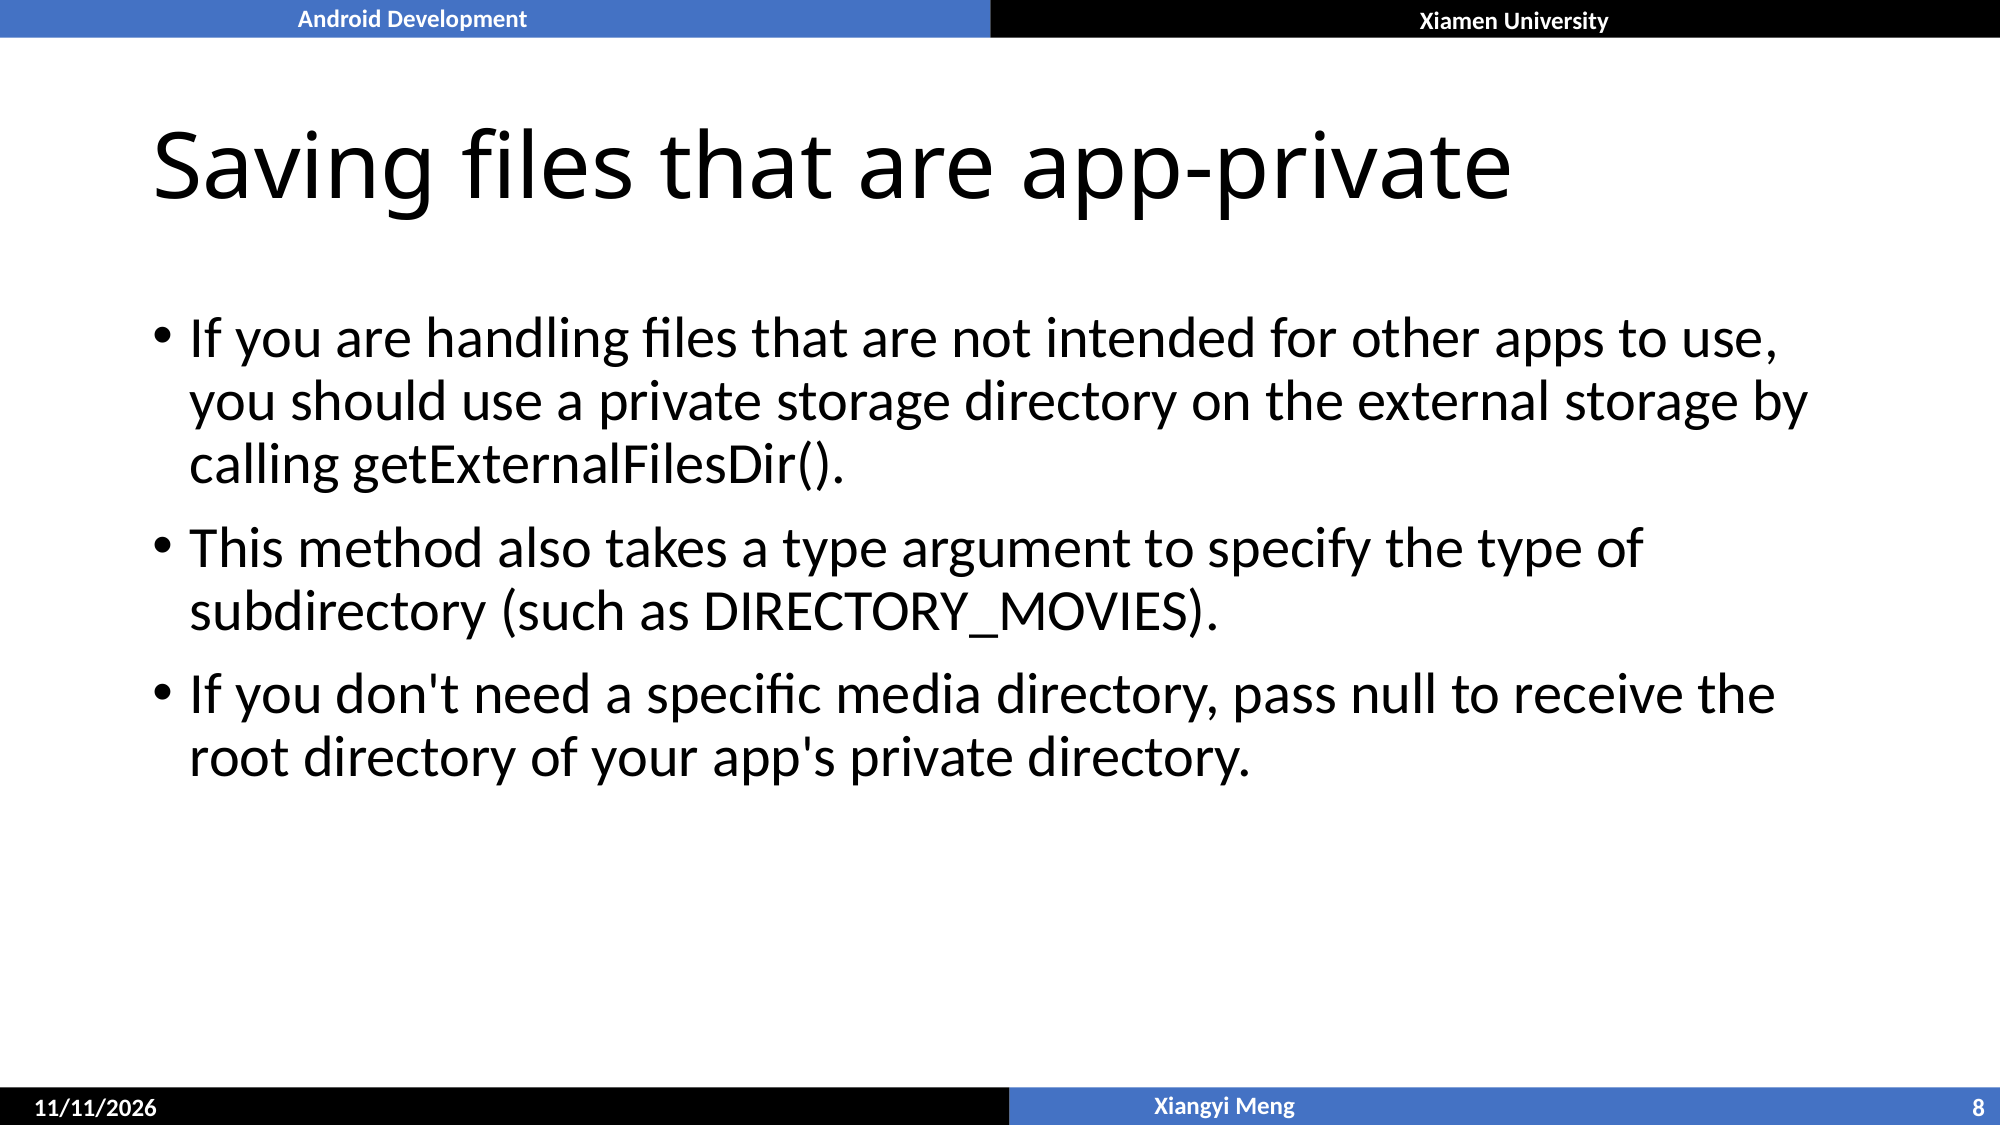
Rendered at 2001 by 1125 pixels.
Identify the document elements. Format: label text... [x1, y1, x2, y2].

title Saving files that are app-private [137, 59, 1863, 278]
list If you are handling files that are not intended for other apps to use, you should use a private storage directory on the external storage by calling getExternalFilesDir(). This method also takes a type argument to specify the type of subdirectory (such as DIRECTORY_MOVIES). If you don't need a specific media directory, pass null to receive the root directory of your app's private directory. [137, 299, 1863, 1014]
slide_number 8 [1550, 1076, 2000, 1125]
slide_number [18, 1076, 469, 1125]
